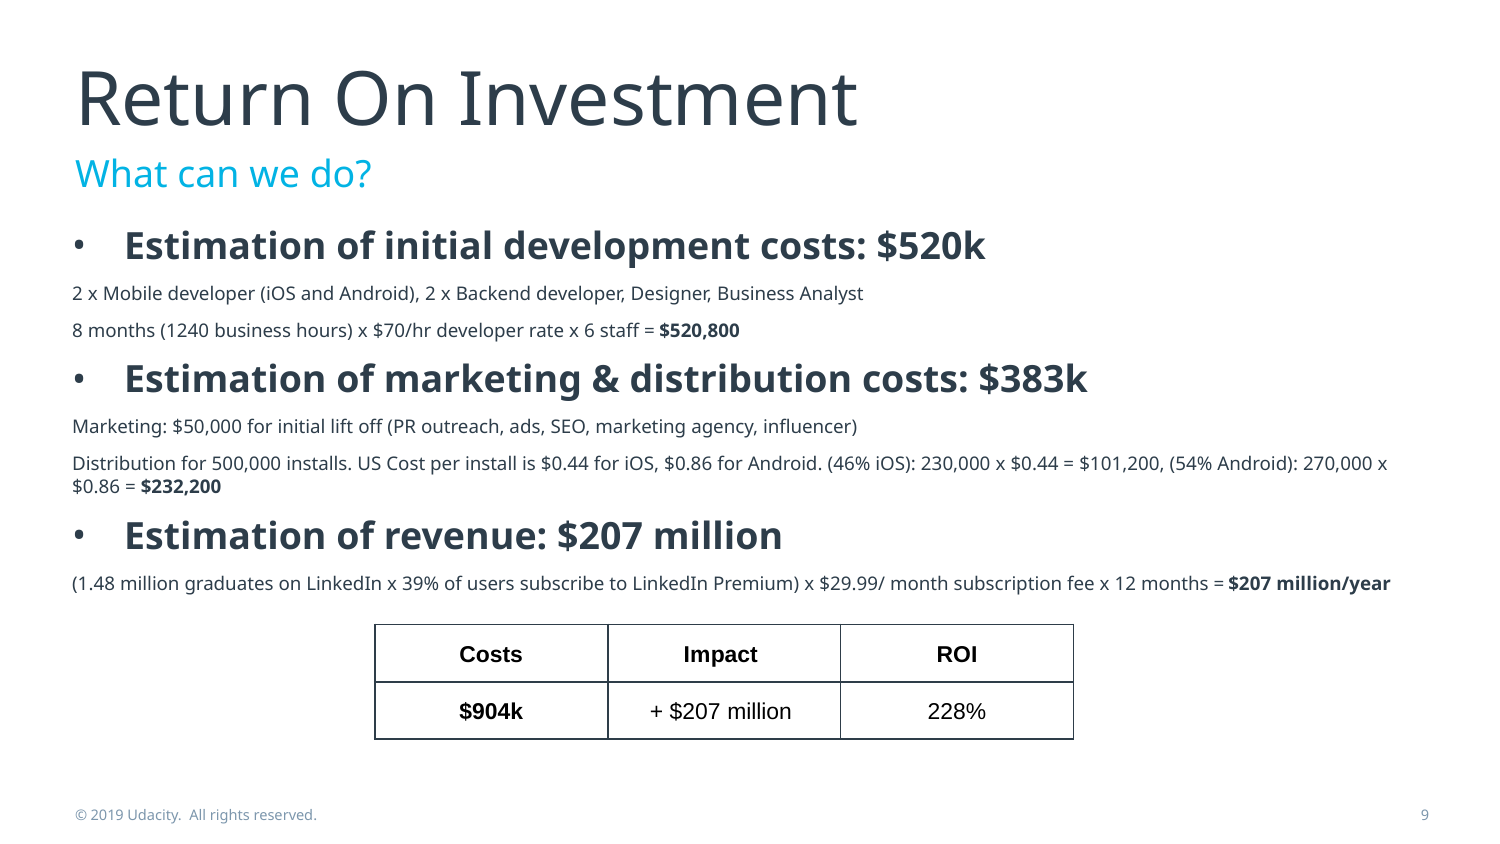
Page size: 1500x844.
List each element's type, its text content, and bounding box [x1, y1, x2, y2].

table_header Impact [609, 625, 840, 681]
list © 2019 Udacity. All rights reserved. [75, 806, 725, 826]
title Return On Investment [75, 50, 1425, 148]
table_cell 228% [841, 683, 1073, 738]
list What can we do? [75, 150, 1425, 201]
table_header ROI [841, 625, 1073, 681]
table_header Costs [376, 625, 607, 681]
table_cell $904k [376, 683, 607, 738]
list Estimation of initial development costs: $520k 2 x Mobile developer (iOS and Android), 2 x Backend developer, Designer, Business Analyst 8 months (1240 business hours) x $70/hr developer rate x 6 staff = $520,800 Estimation of marketing & distribution costs: $383k Marketing: $50,000 for initial lift off (PR outreach, ads, SEO, marketing agency, influencer) Distribution for 500,000 installs. US Cost per install is $0.44 for iOS, $0.86 for Android. (46% iOS): 230,000 x $0.44 = $101,200, (54% Android): 270,000 x $0.86 = $232,200 Estimation of revenue: $207 million (1.48 million graduates on LinkedIn x 39% of users subscribe to LinkedIn Premium) x $29.99/ month subscription fee x 12 months = $207 million/year [49, 203, 1400, 672]
slide_number 9 [1416, 806, 1434, 826]
table_cell + $207 million [609, 683, 840, 738]
